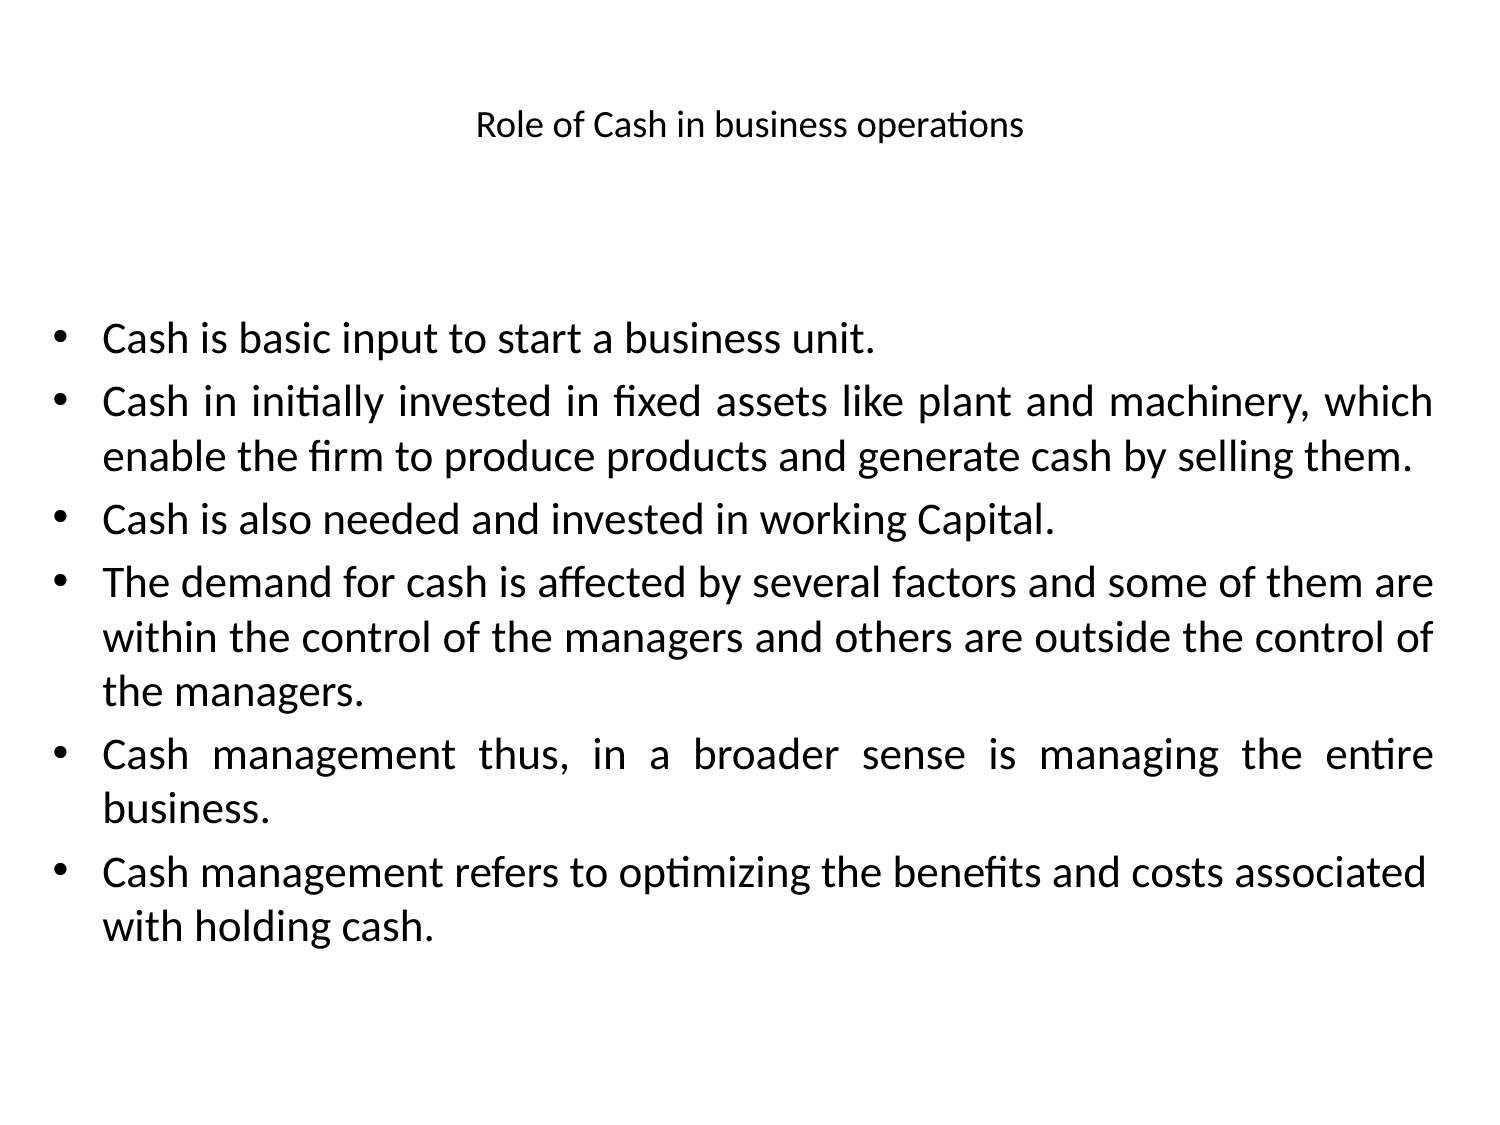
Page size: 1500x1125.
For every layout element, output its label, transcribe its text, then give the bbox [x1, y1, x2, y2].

list Cash is basic input to start a business unit. Cash in initially invested in fixed assets like plant and machinery, which enable the firm to produce products and generate cash by selling them. Cash is also needed and invested in working Capital. The demand for cash is affected by several factors and some of them are within the control of the managers and others are outside the control of the managers. Cash management thus, in a broader sense is managing the entire business. Cash management refers to optimizing the benefits and costs associated with holding cash. [37, 237, 1450, 1100]
title Role of Cash in business operations [75, 45, 1425, 200]
